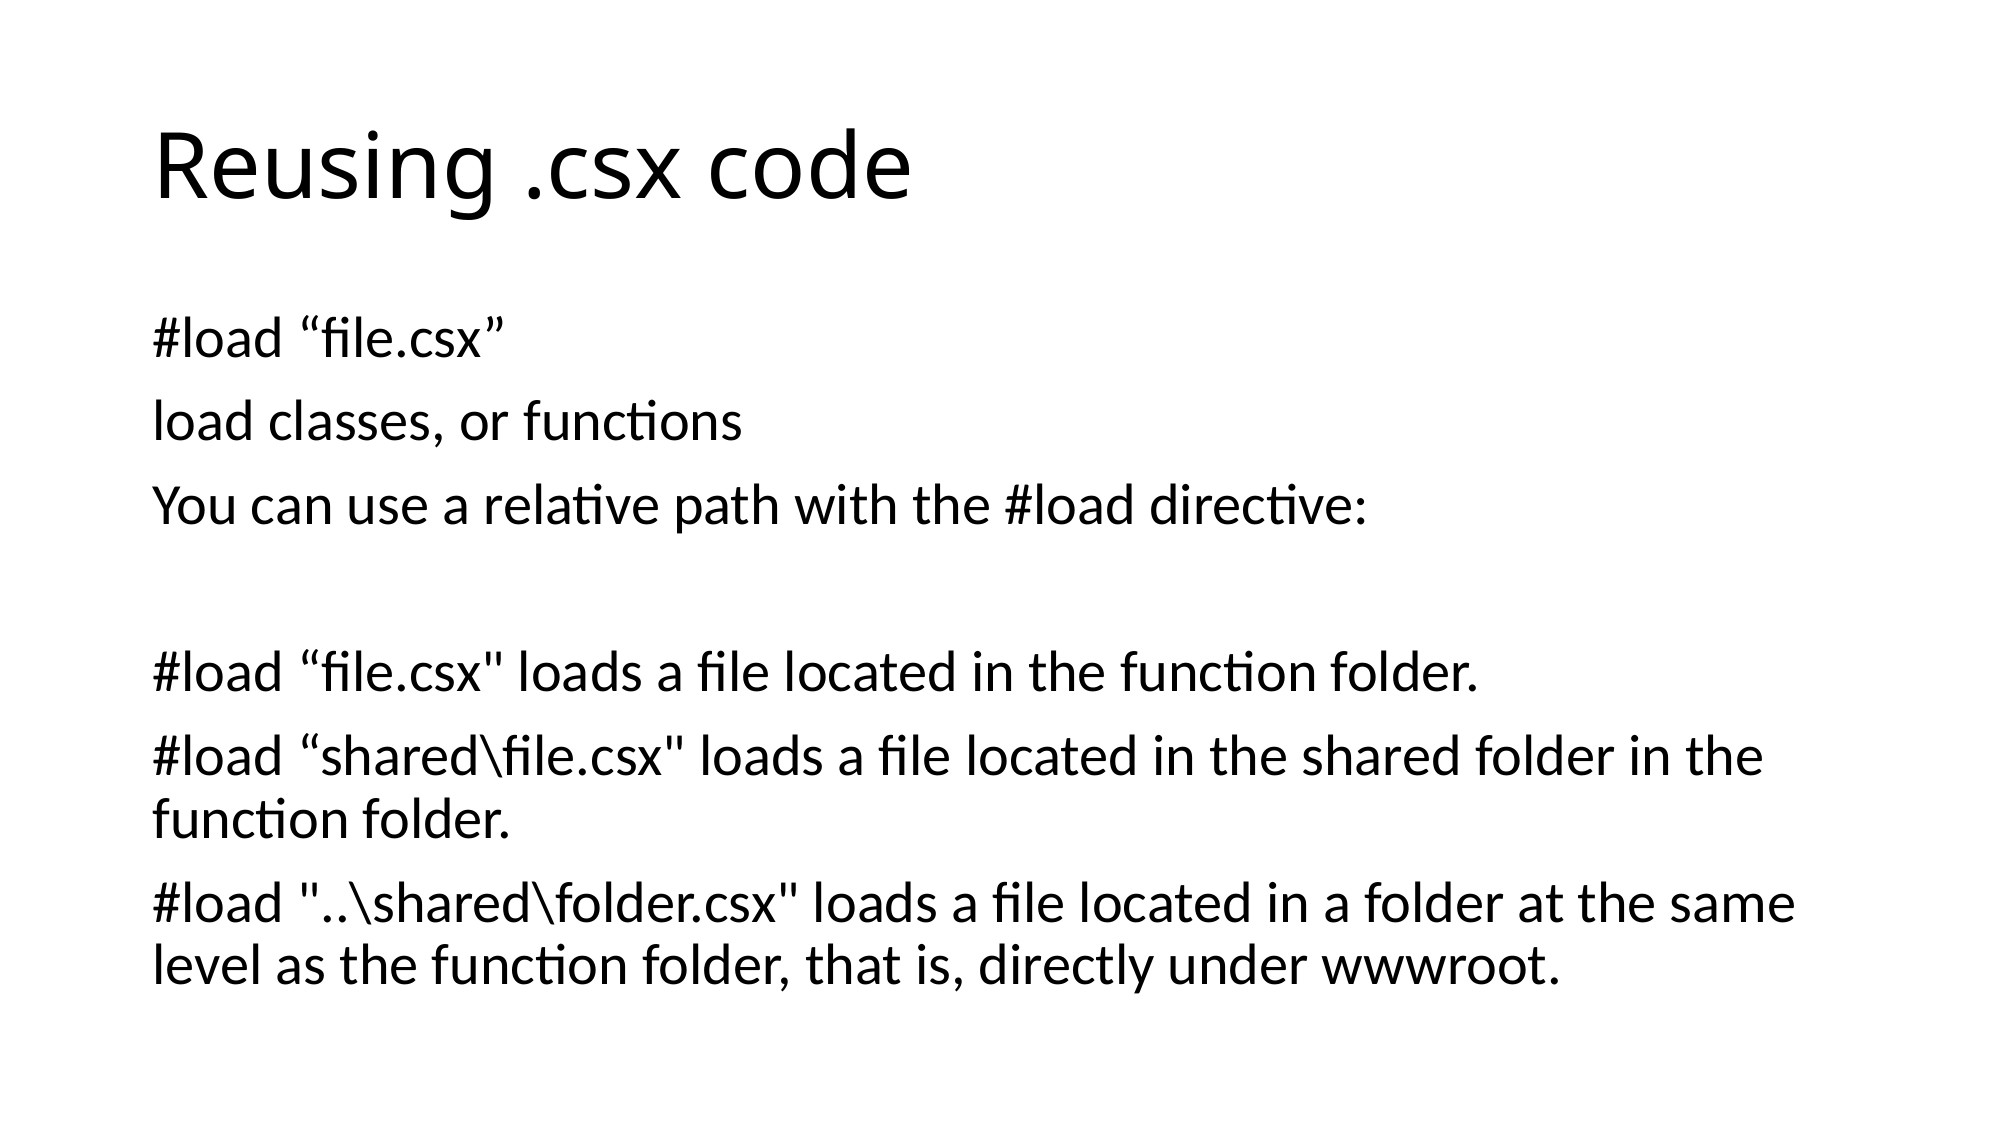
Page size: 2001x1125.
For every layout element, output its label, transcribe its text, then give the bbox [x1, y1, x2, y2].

list #load “file.csx” load classes, or functions You can use a relative path with the #load directive: #load “file.csx" loads a file located in the function folder. #load “shared\file.csx" loads a file located in the shared folder in the function folder. #load "..\shared\folder.csx" loads a file located in a folder at the same level as the function folder, that is, directly under wwwroot. [137, 299, 1863, 1014]
title Reusing .csx code [137, 59, 1863, 278]
